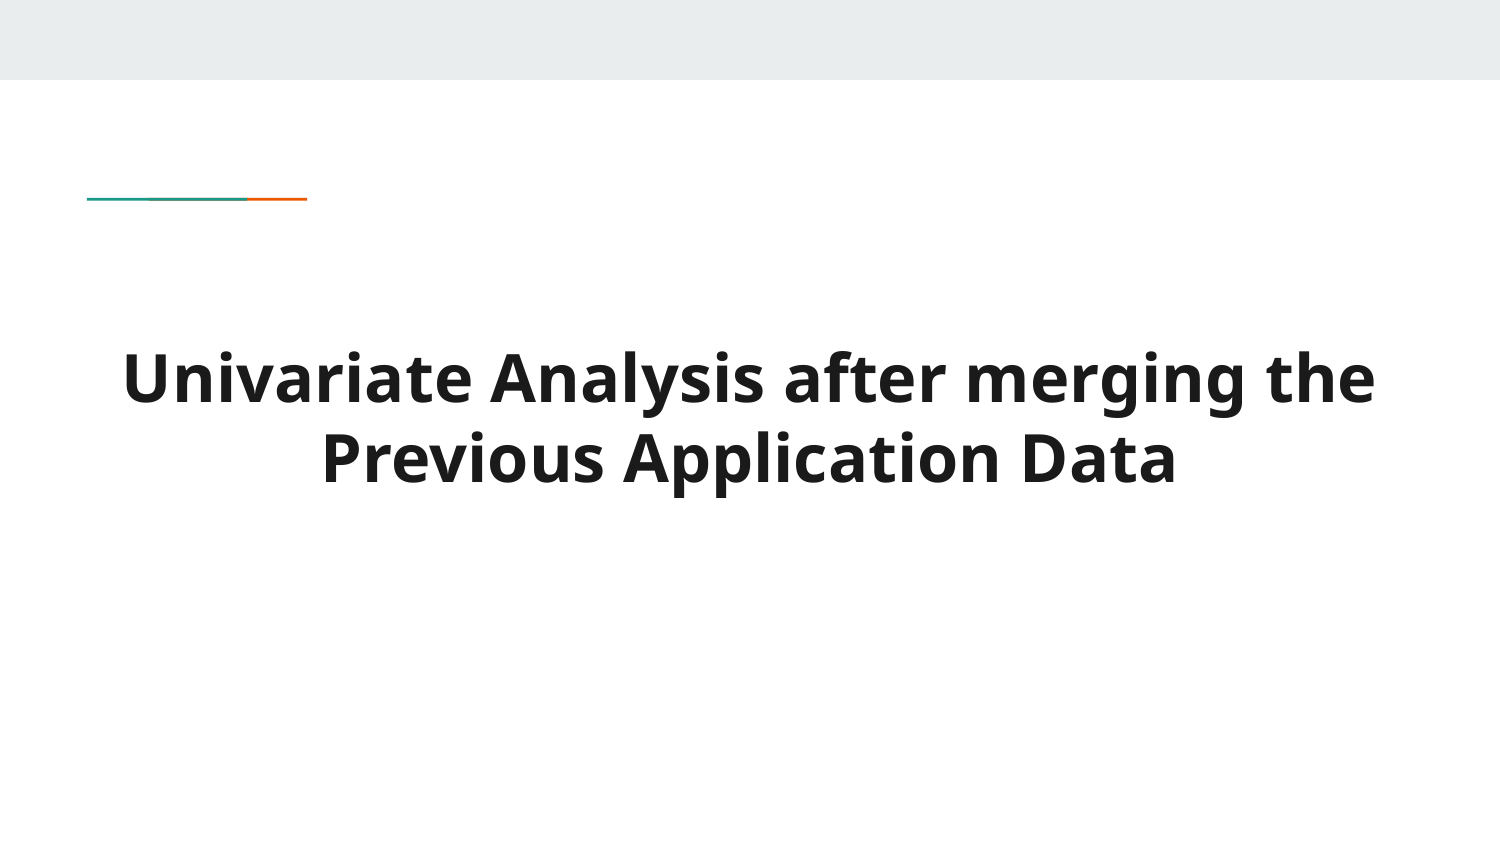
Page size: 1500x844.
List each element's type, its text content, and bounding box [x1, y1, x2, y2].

title Univariate Analysis after merging the Previous Application Data [70, 320, 1430, 523]
